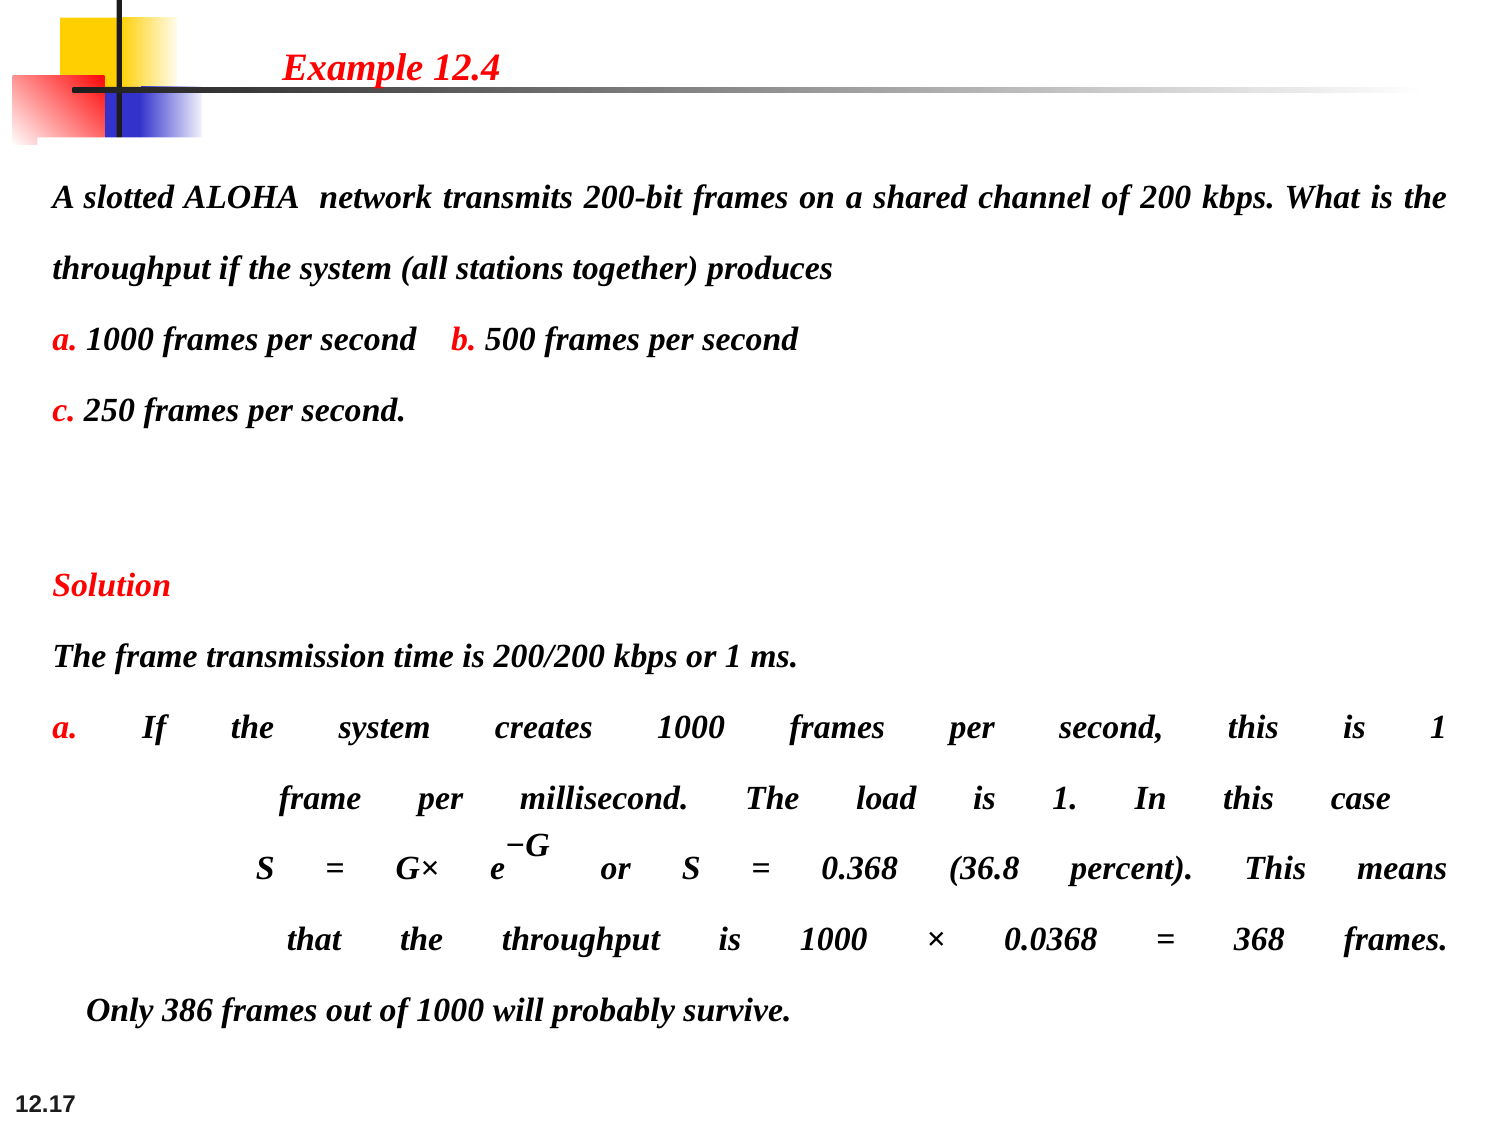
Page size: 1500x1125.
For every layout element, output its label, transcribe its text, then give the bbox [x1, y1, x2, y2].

text_box [105, 93, 116, 137]
text_box [116, 0, 122, 87]
text_box [122, 17, 177, 86]
text_box [72, 87, 267, 93]
text_box A slotted ALOHA network transmits 200-bit frames on a shared channel of 200 kbps. What is the throughput if the system (all stations together) produces a. 1000 frames per second b. 500 frames per second c. 250 frames per second. [37, 137, 1463, 436]
text_box [141, 93, 202, 137]
text_box Solution The frame transmission time is 200/200 kbps or 1 ms. a. If the system creates 1000 frames per second, this is 1 frame per millisecond. The load is 1. In this case S = G× e−G or S = 0.368 (36.8 percent). This means that the throughput is 1000 × 0.0368 = 368 frames. Only 386 frames out of 1000 will probably survive. [37, 524, 1463, 1036]
text_box [516, 87, 1423, 93]
text_box [60, 17, 116, 86]
text_box [122, 93, 141, 137]
text_box [116, 93, 122, 137]
text_box Example 12.4 [267, 0, 516, 96]
text_box [12, 75, 105, 145]
slide_number 12.17 [0, 1050, 313, 1125]
